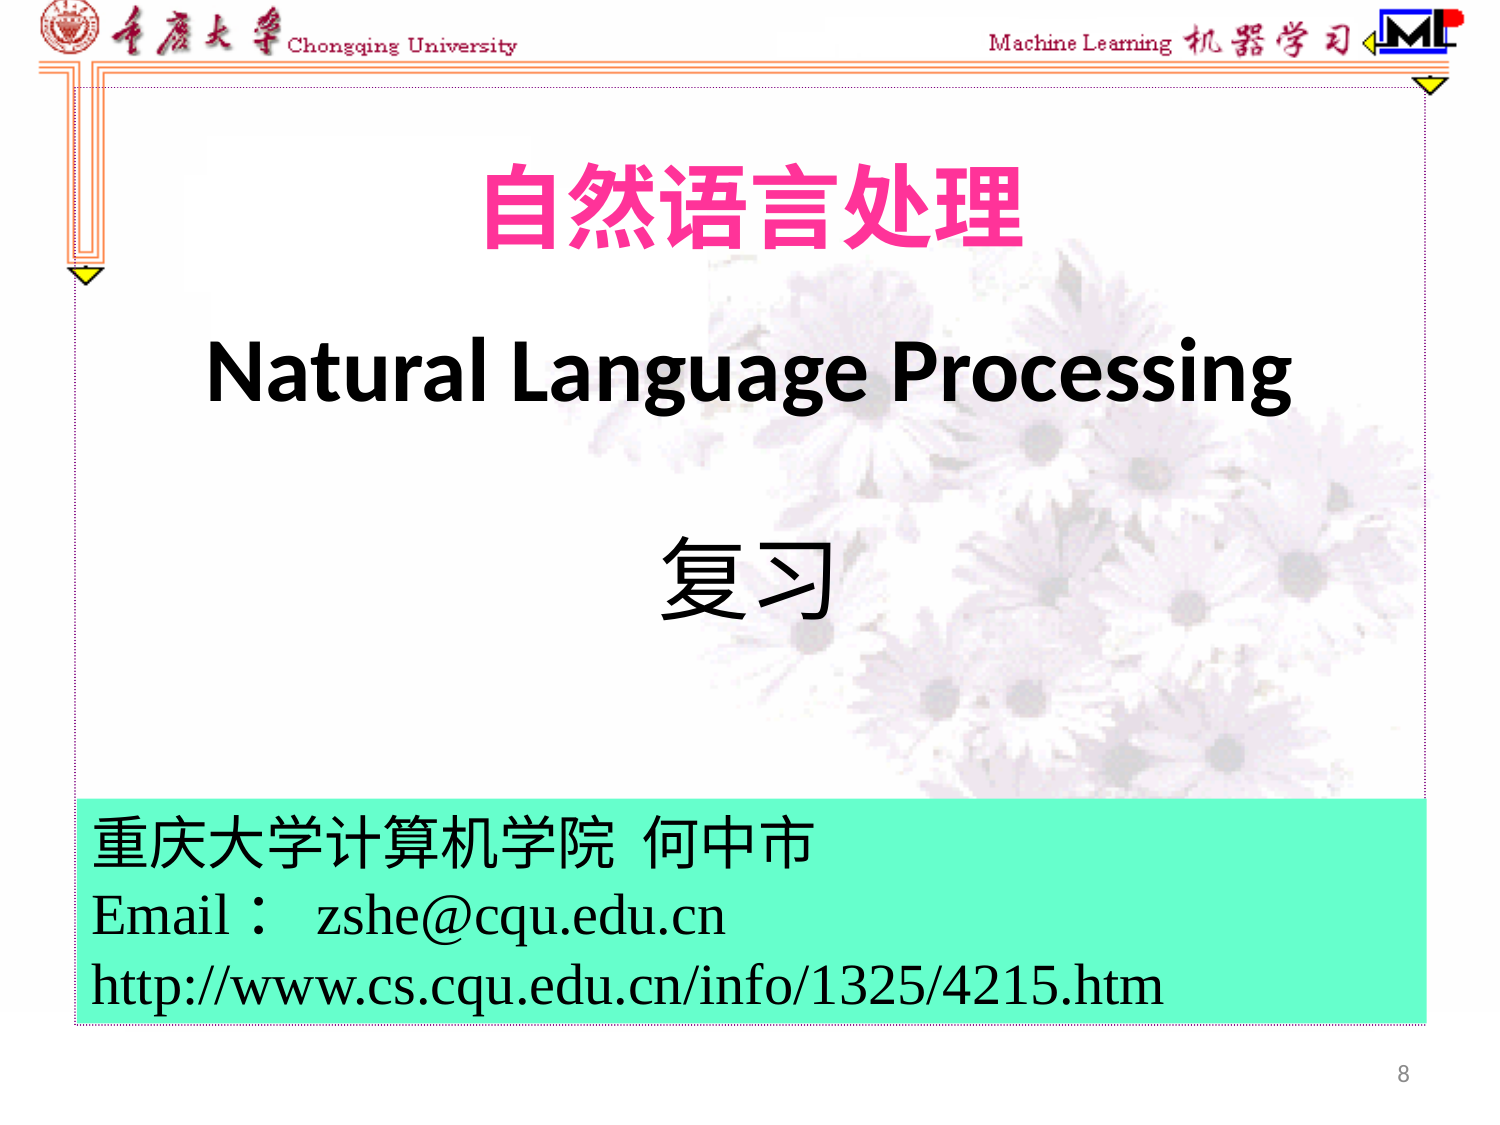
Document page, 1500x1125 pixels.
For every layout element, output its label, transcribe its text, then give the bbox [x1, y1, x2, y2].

picture [0, 0, 1500, 1012]
text_box 复习 [112, 526, 1388, 669]
text_box 重庆大学计算机学院 何中市 Email：zshe@cqu.edu.cn http://www.cs.cqu.edu.cn/info/1325/4215.htm [76, 798, 1427, 1024]
text_box [74, 87, 1425, 1025]
title 自然语言处理 Natural Language Processing [112, 137, 1388, 433]
picture [125, 1025, 1375, 1032]
slide_number 8 [1074, 1042, 1425, 1103]
